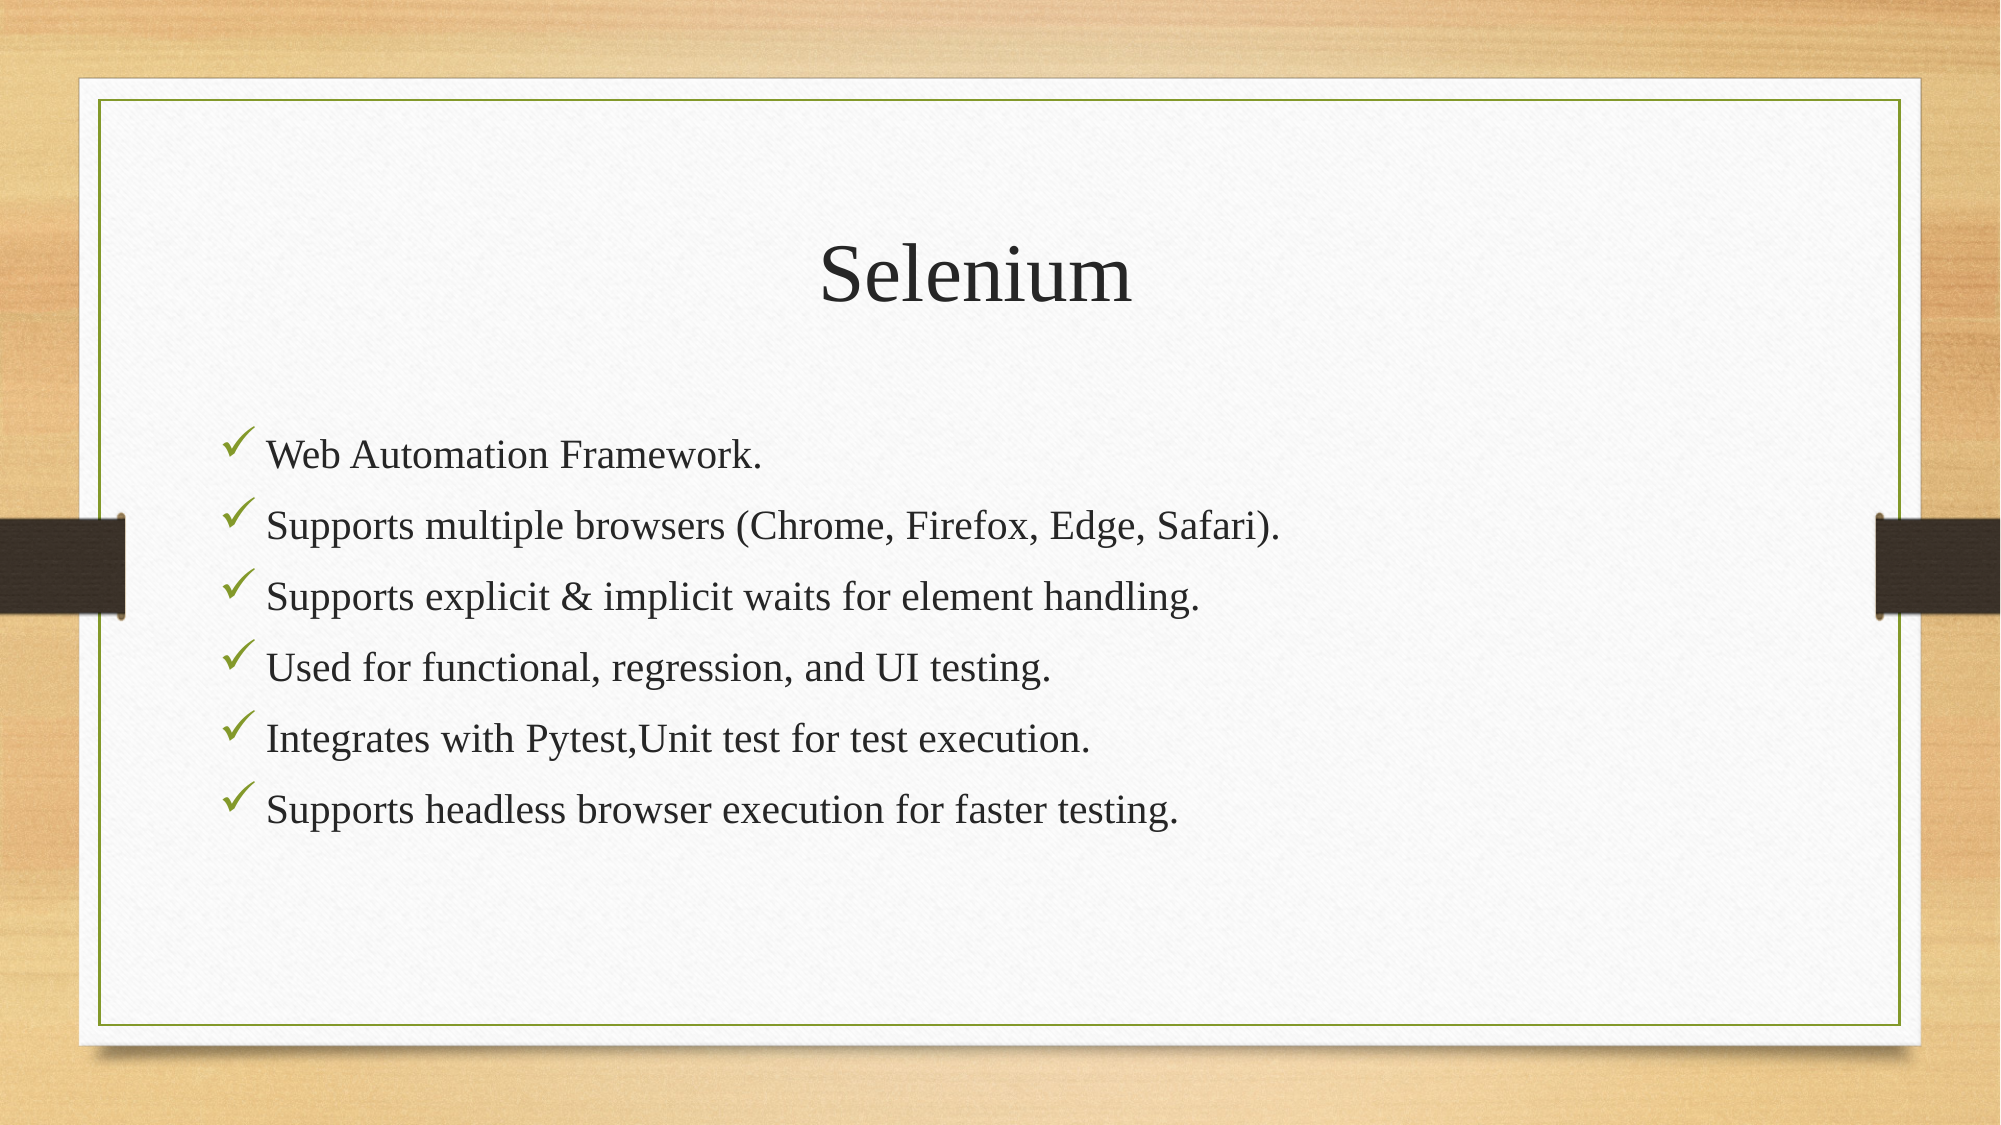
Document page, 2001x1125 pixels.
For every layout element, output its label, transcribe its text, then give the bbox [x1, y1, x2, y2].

title Selenium [199, 161, 1775, 375]
list Web Automation Framework. Supports multiple browsers (Chrome, Firefox, Edge, Safari). Supports explicit & implicit waits for element handling. Used for functional, regression, and UI testing. Integrates with Pytest,Unit test for test execution. Supports headless browser execution for faster testing. [203, 419, 1779, 964]
picture [0, 0, 2001, 1125]
